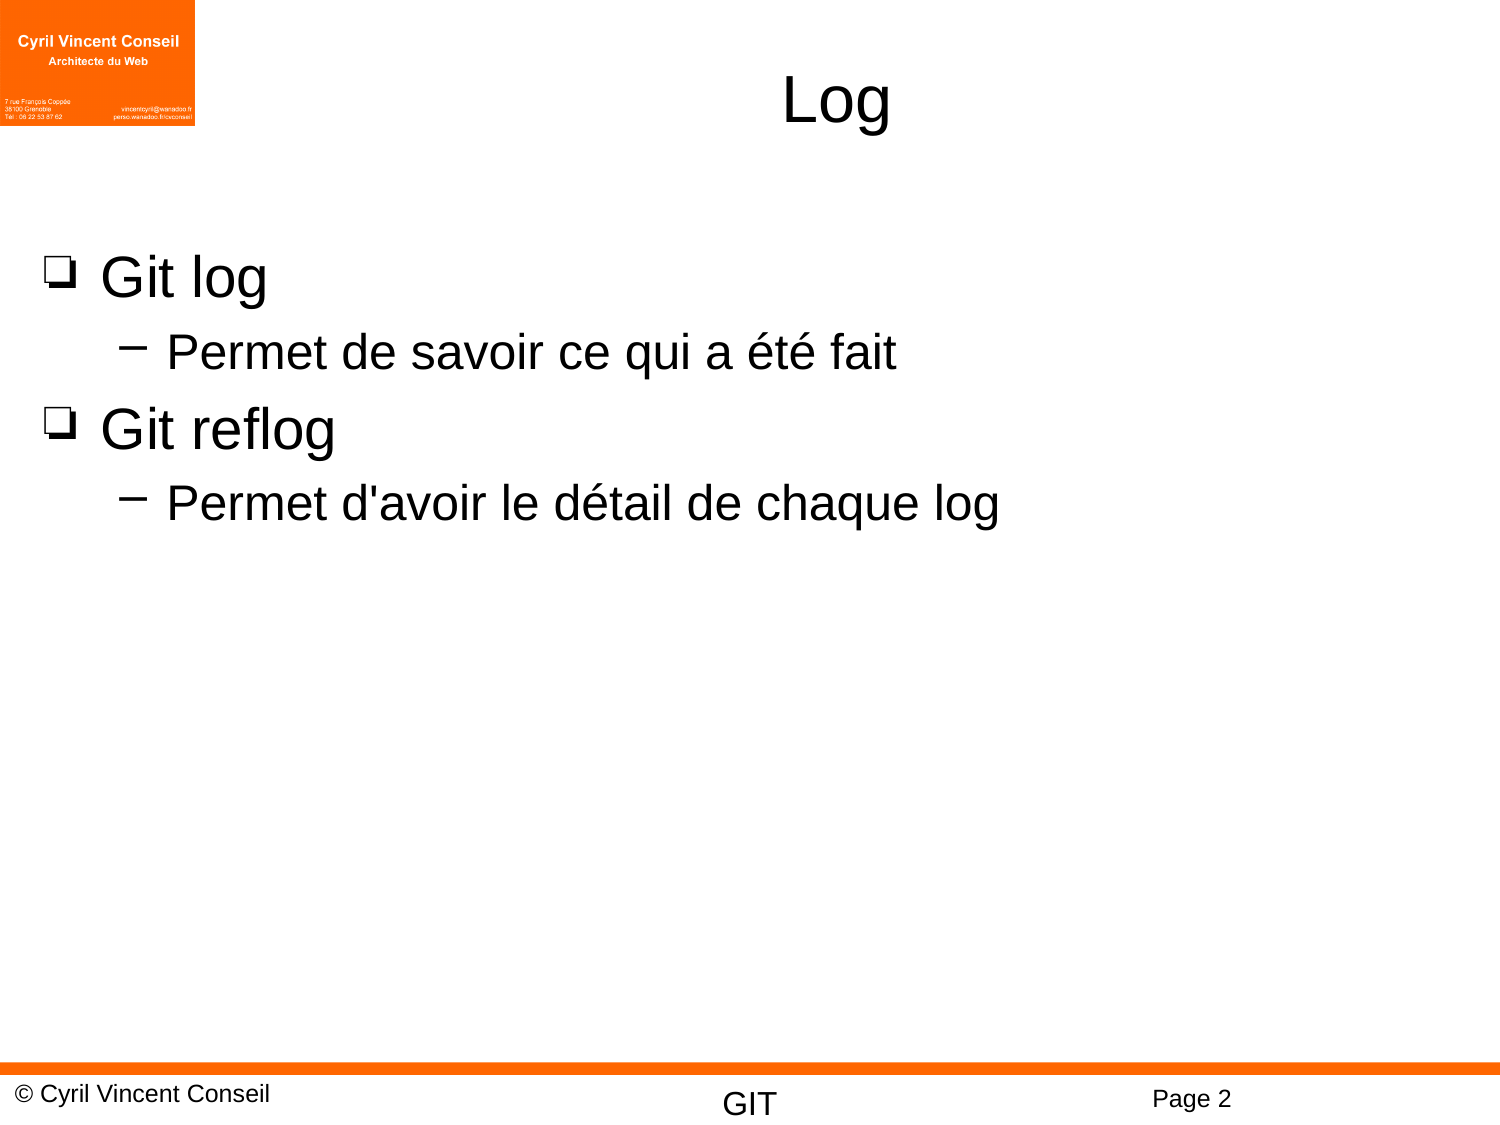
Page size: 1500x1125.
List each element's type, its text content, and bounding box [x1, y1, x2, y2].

picture [0, 0, 195, 126]
title Log [194, 2, 1480, 190]
list Git log Permet de savoir ce qui a été fait Git reflog Permet d'avoir le détail de chaque log [29, 231, 1468, 1059]
